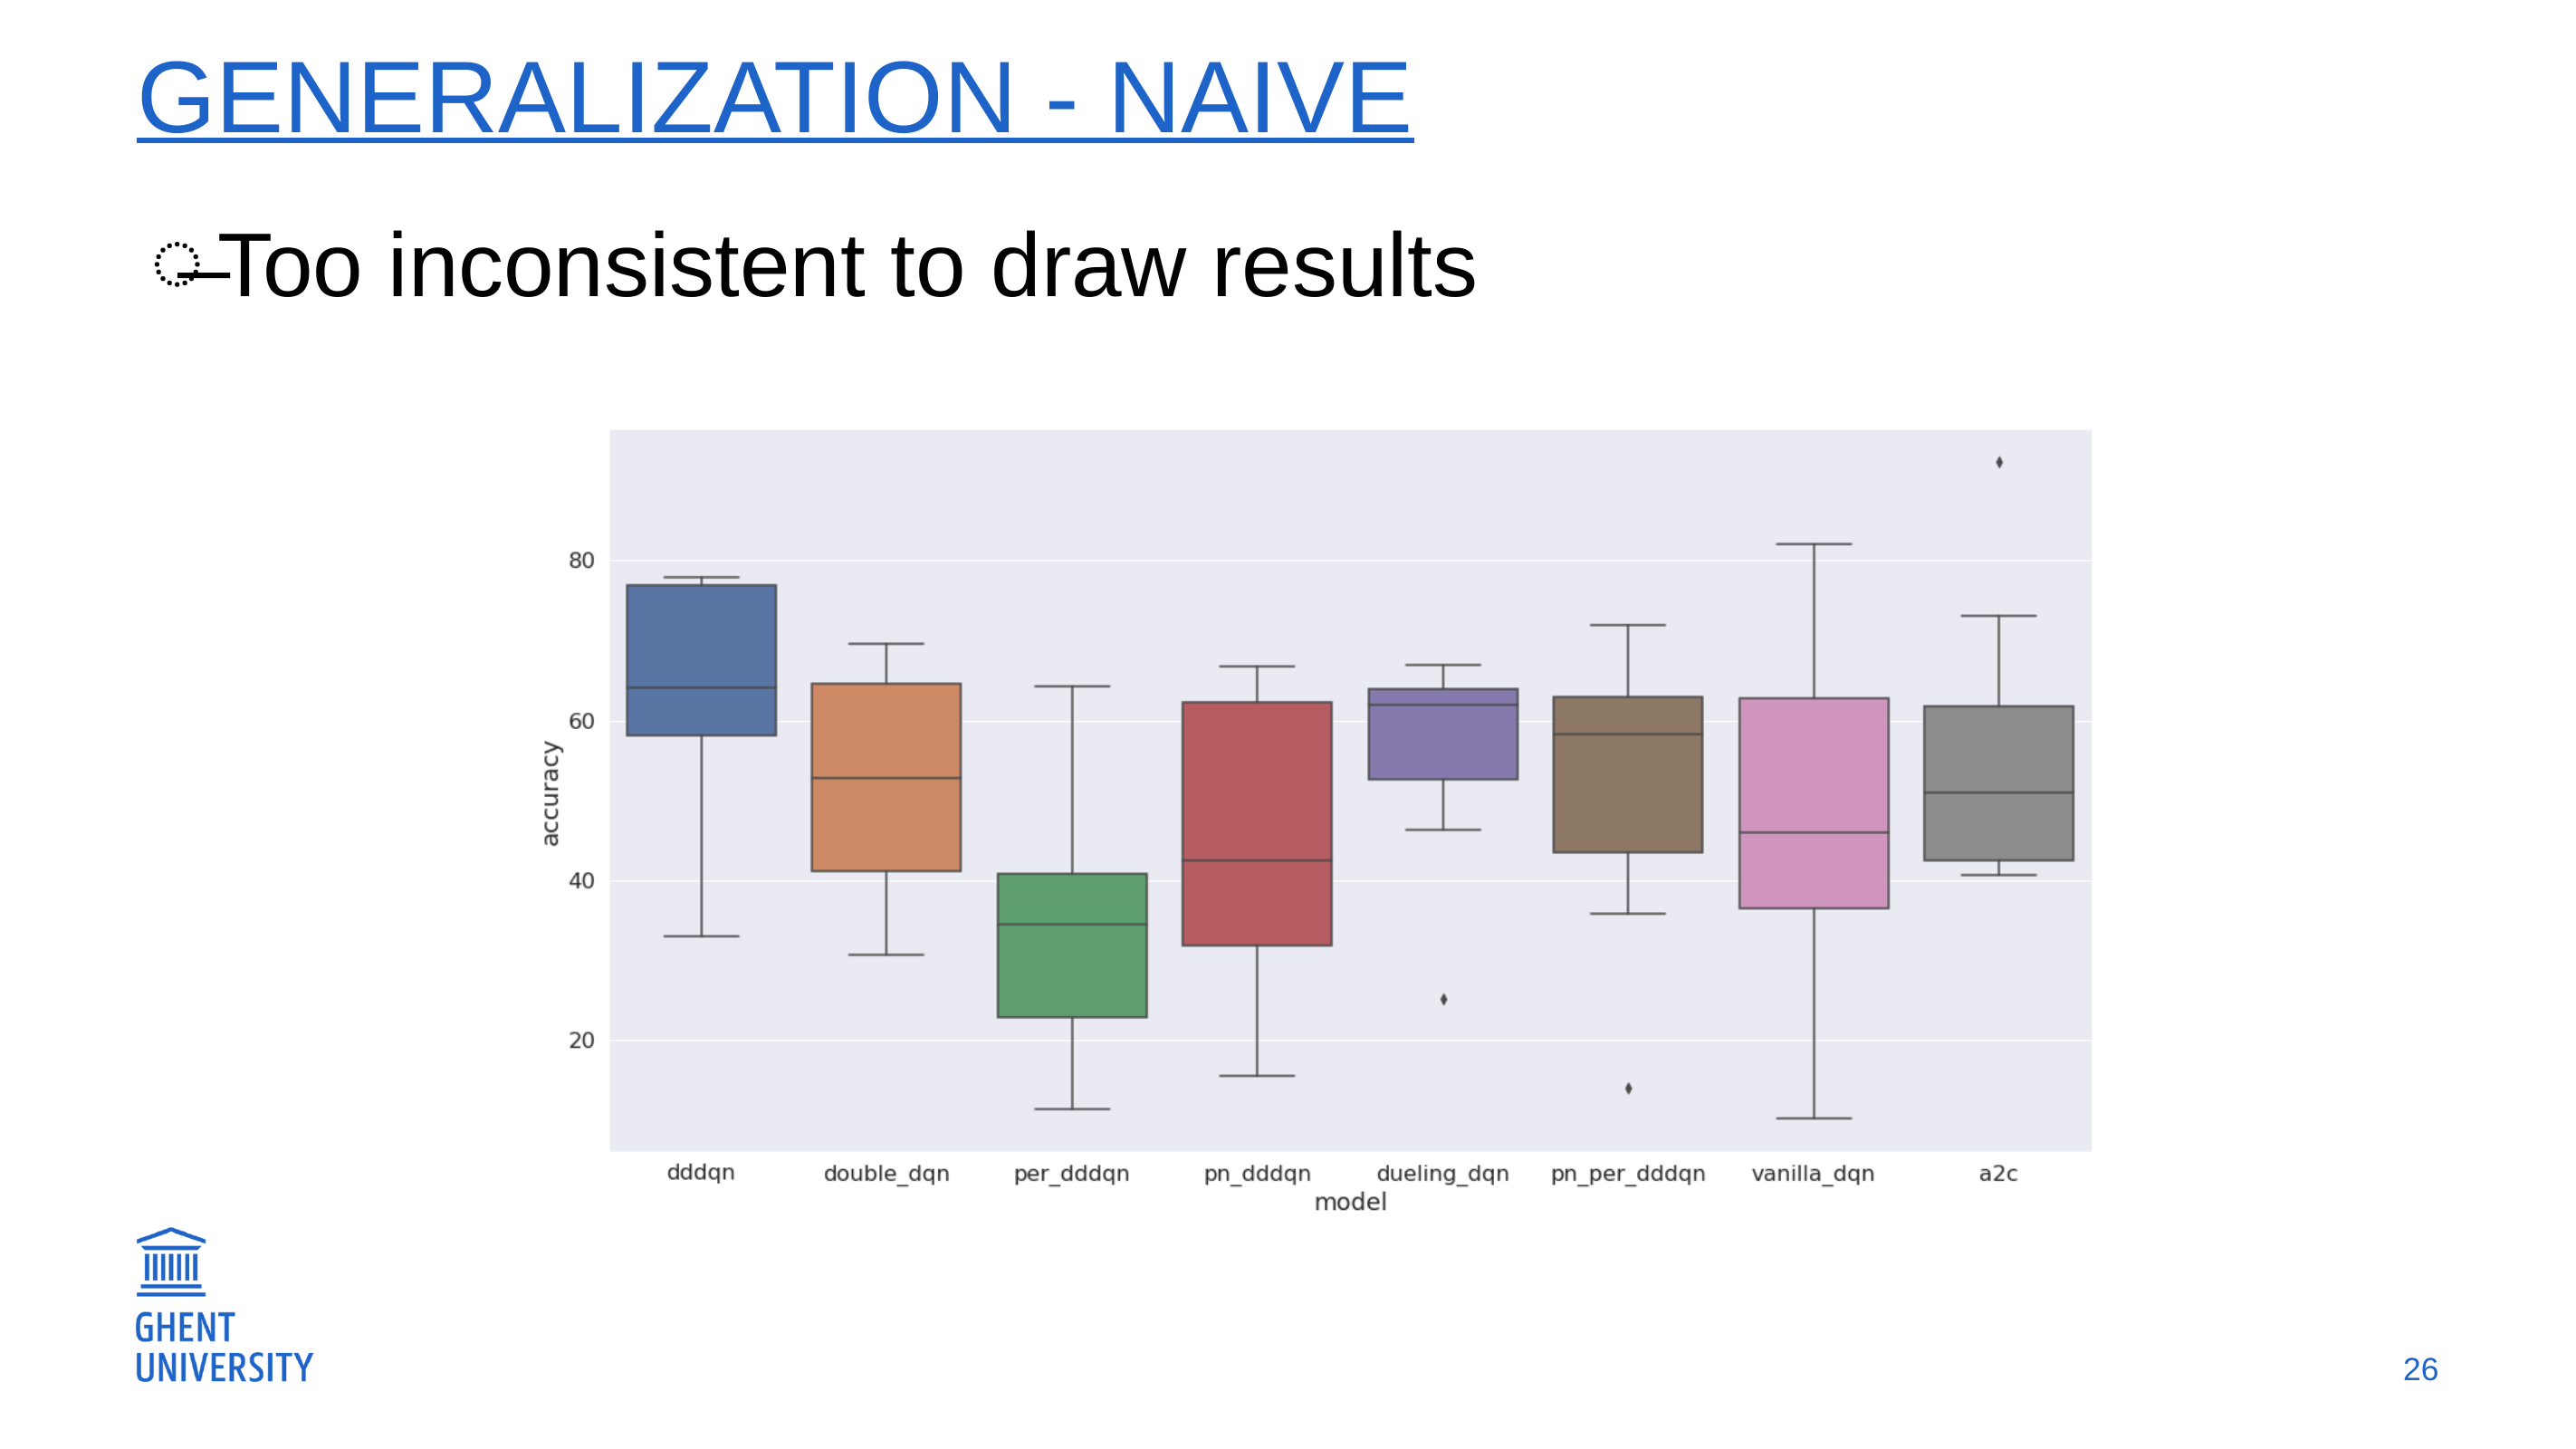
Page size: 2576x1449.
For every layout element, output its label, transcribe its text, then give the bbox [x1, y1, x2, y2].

title Generalization - Naive [123, 37, 2456, 166]
slide_number 26 [2315, 1329, 2453, 1407]
picture [68, 314, 2284, 1449]
list Too inconsistent to draw results [124, 177, 2456, 1173]
